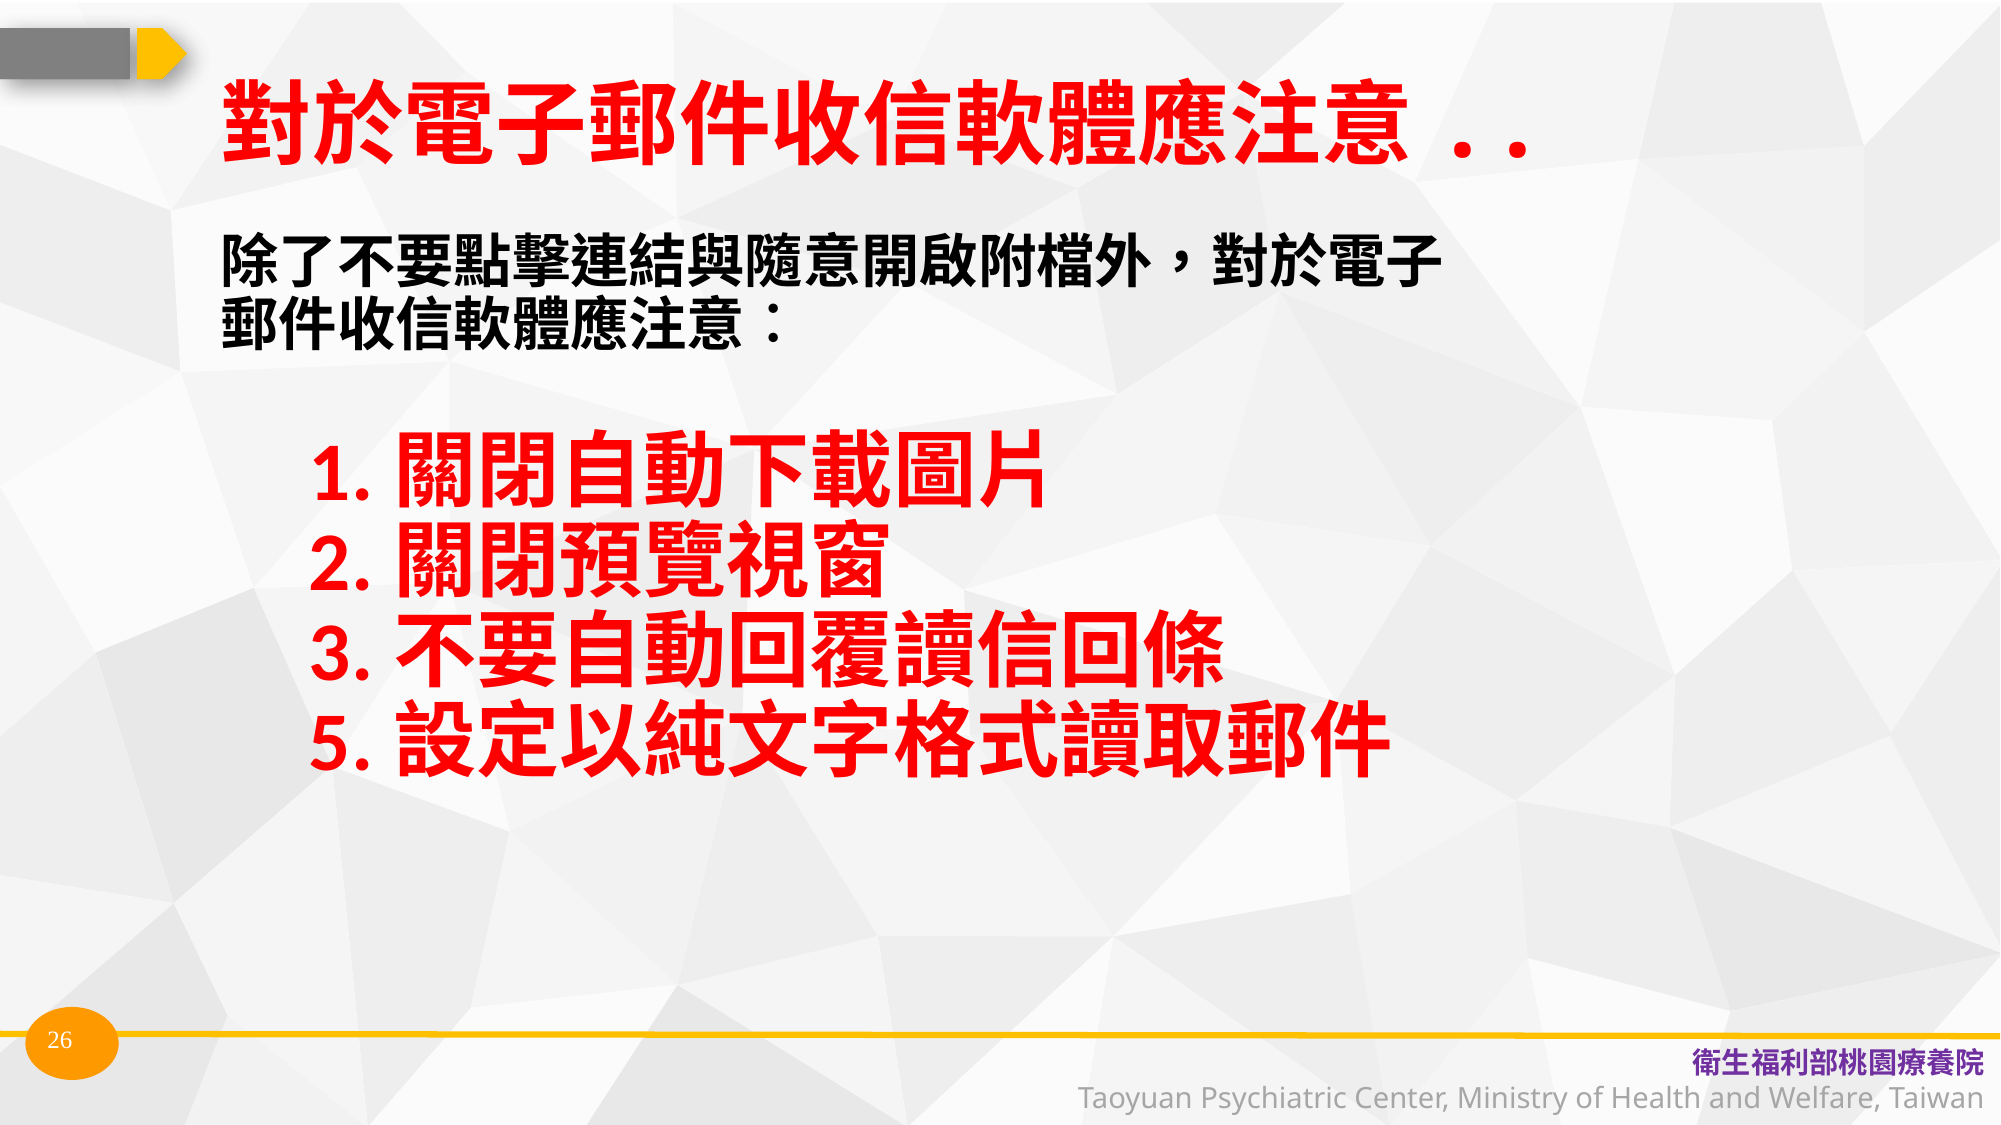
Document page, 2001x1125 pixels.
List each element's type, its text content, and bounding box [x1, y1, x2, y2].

list 除了不要點擊連結與隨意開啟附檔外，對於電子郵件收信軟體應注意︰ 1.關閉自動下載圖片 2.關閉預覽視窗 3.不要自動回覆讀信回條 5.設定以純文字格式讀取郵件 [205, 224, 1517, 930]
text_box 對於電子郵件收信軟體應注意.. [205, 58, 1599, 184]
